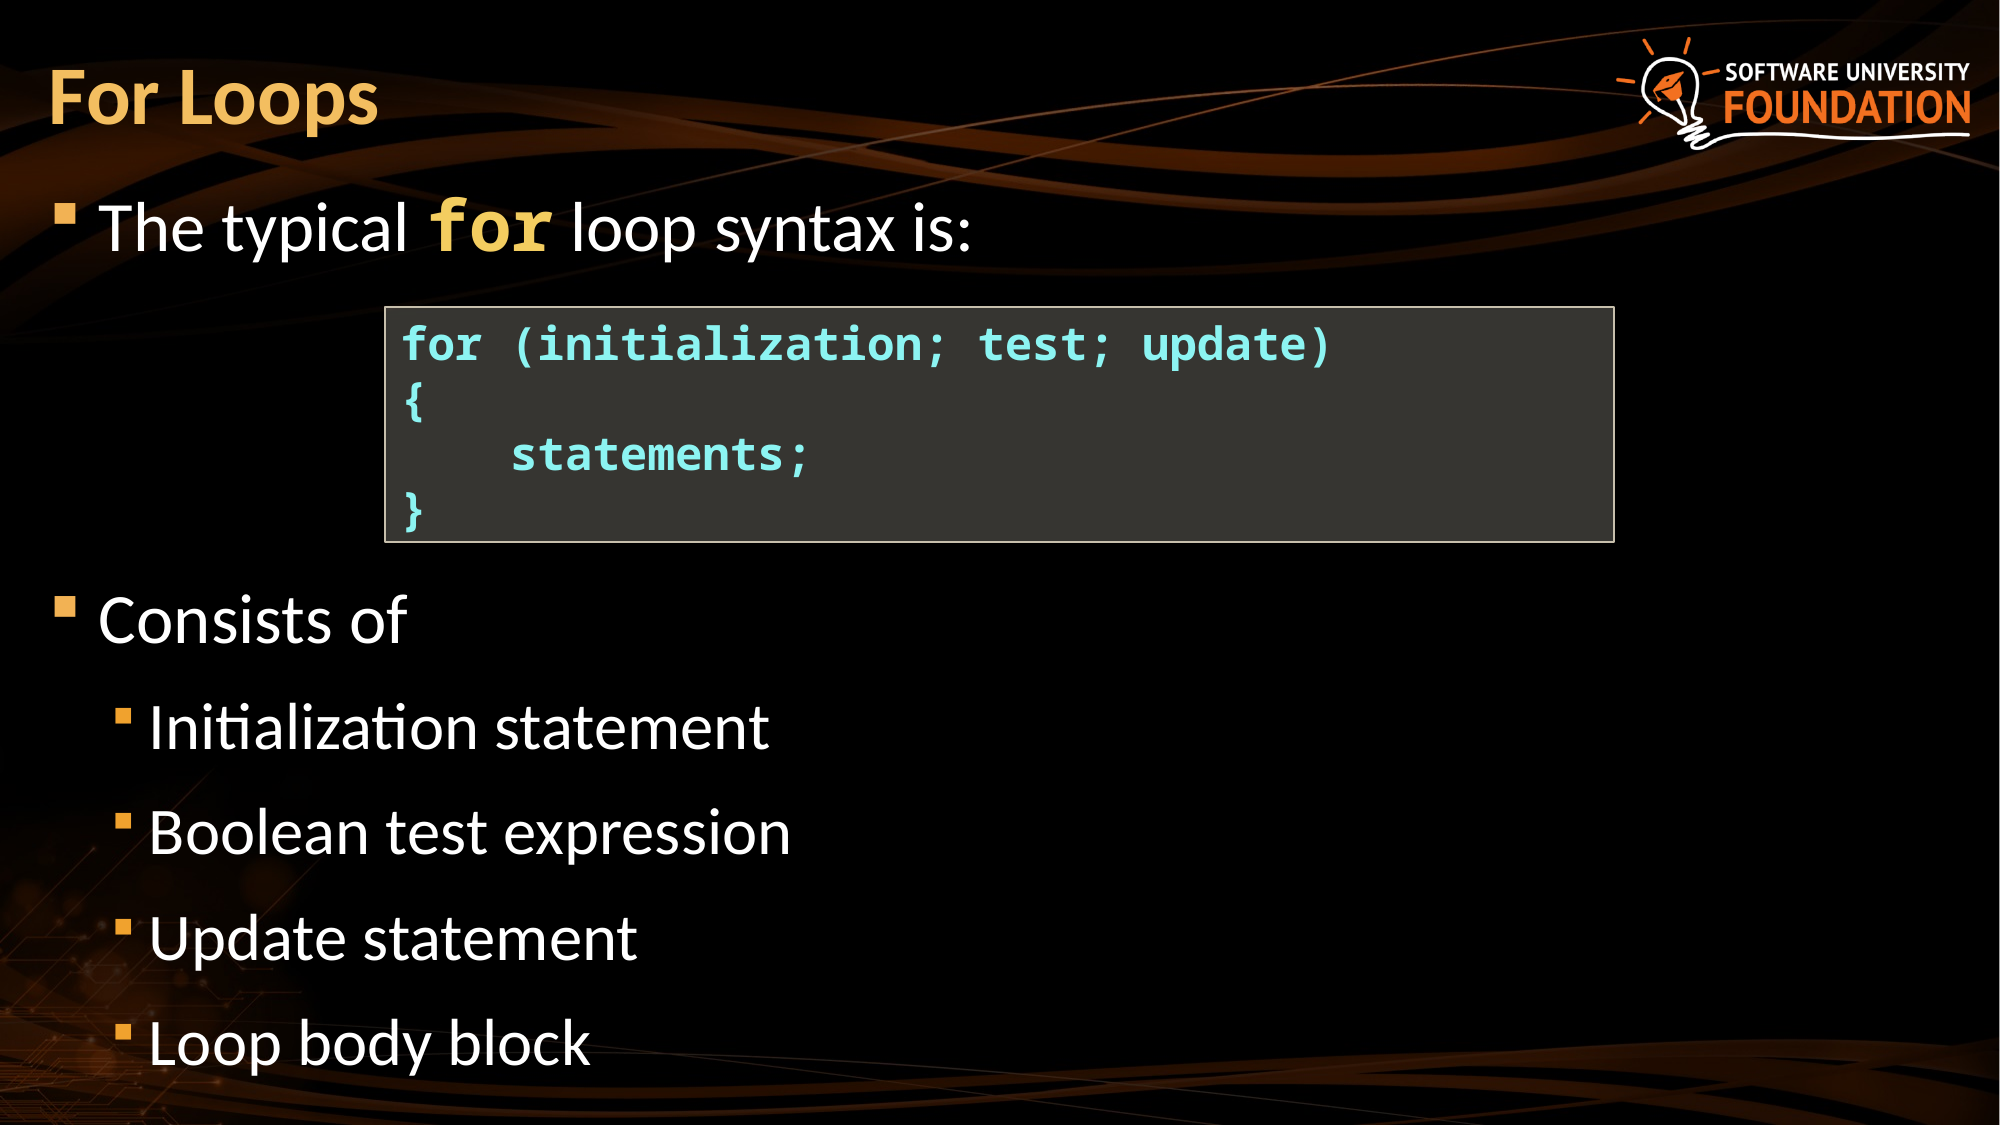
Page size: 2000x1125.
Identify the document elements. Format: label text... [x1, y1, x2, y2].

list The typical for loop syntax is: Consists of Initialization statement Boolean test expression Update statement Loop body block [31, 174, 1968, 1103]
title For Loops [30, 6, 1602, 189]
text_box for (initialization; test; update) { statements; } [385, 307, 1614, 542]
picture [0, 0, 2000, 1125]
